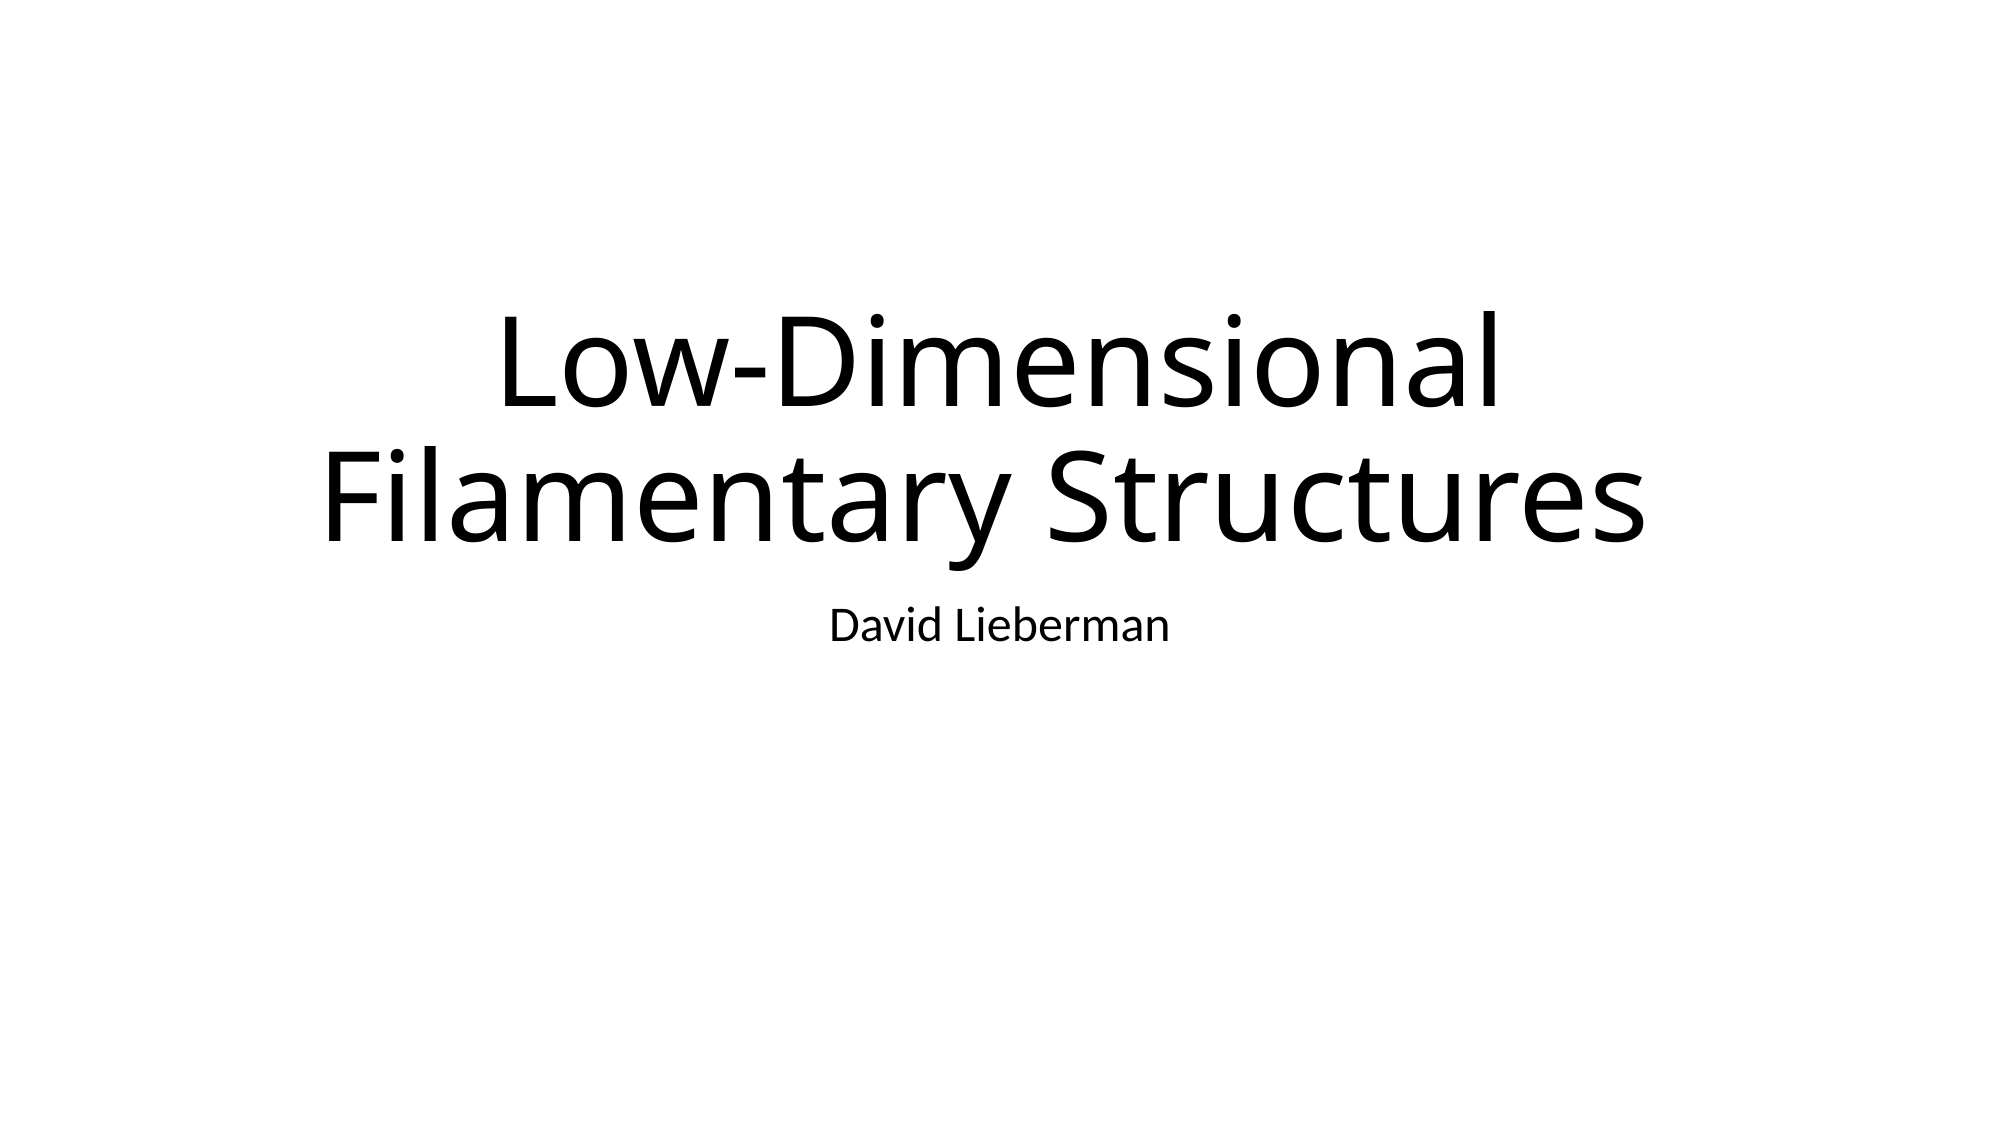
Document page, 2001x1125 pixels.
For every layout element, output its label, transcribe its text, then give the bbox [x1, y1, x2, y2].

title Low-Dimensional Filamentary Structures [249, 184, 1750, 576]
subtitle David Lieberman [249, 590, 1750, 863]
